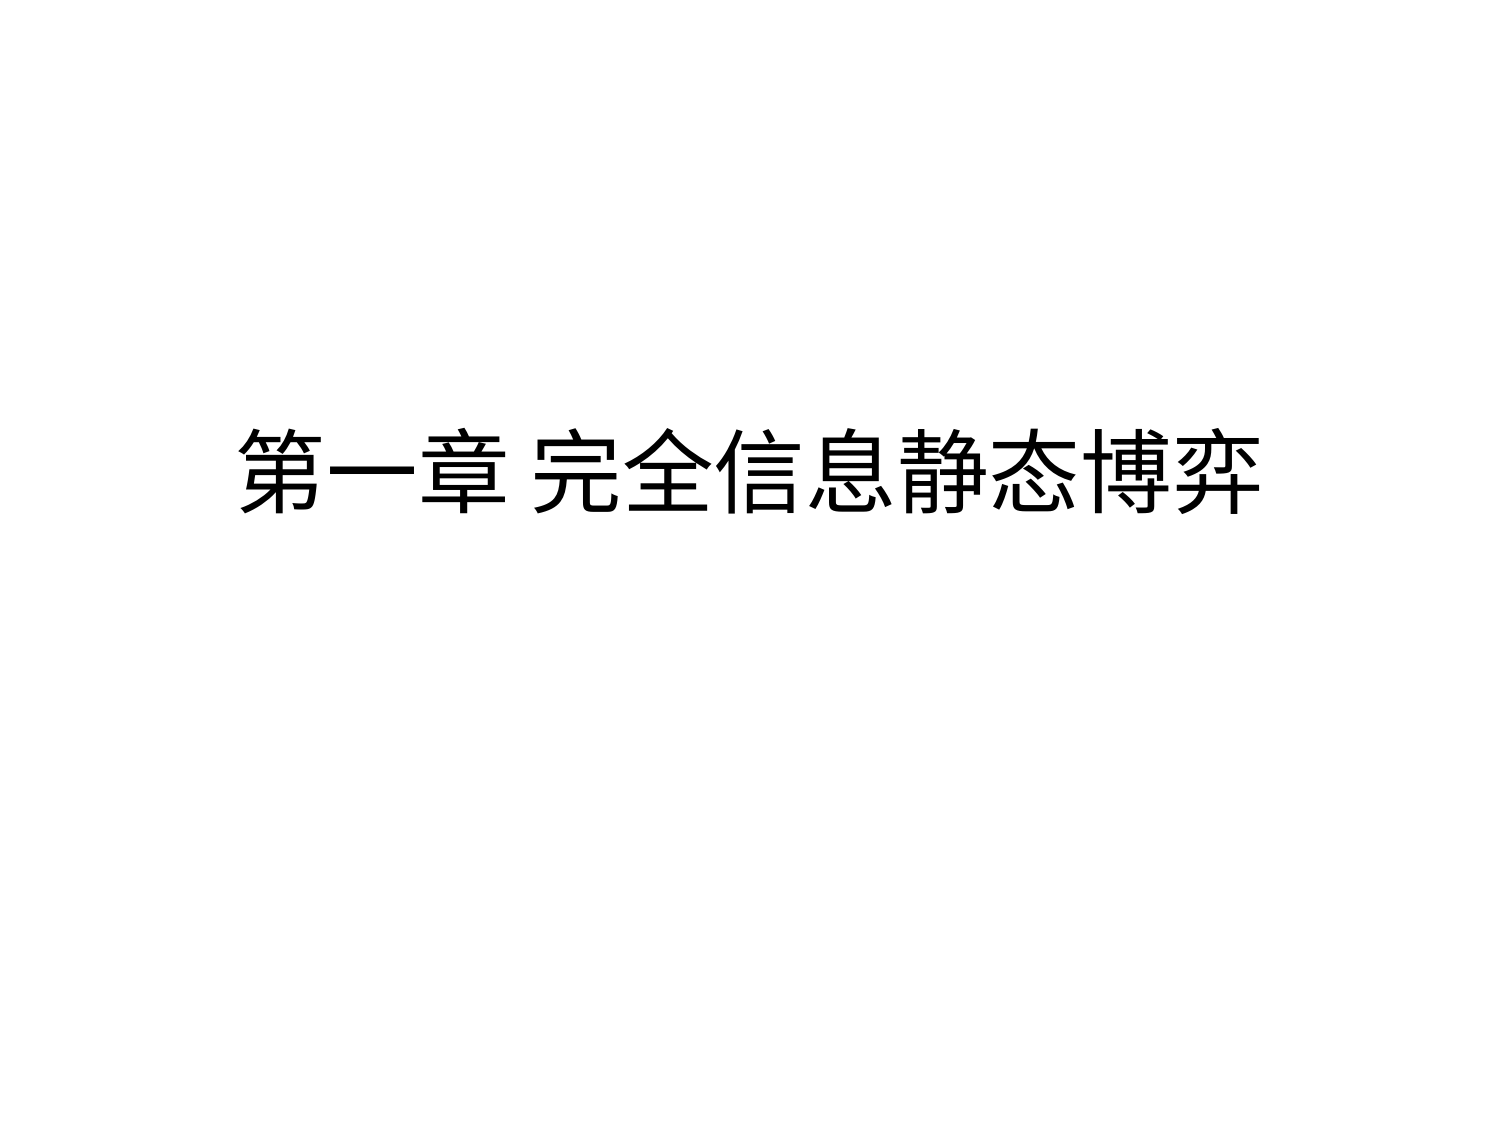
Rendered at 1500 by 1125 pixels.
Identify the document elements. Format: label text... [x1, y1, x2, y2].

title 第一章 完全信息静态博弈 [112, 349, 1388, 591]
